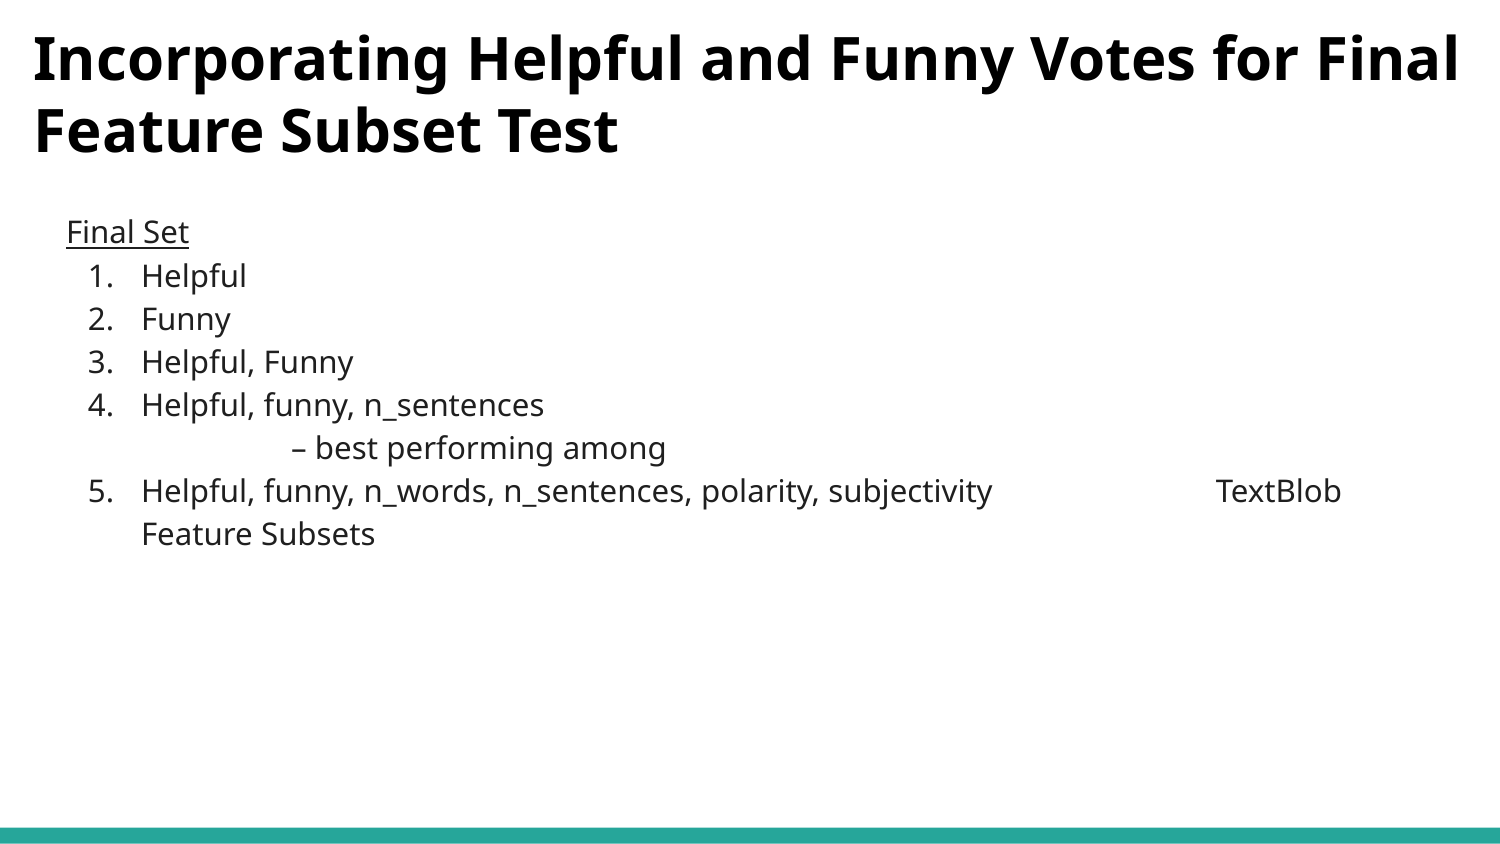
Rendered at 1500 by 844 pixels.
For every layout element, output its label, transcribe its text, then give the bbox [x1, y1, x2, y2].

title Incorporating Helpful and Funny Votes for Final Feature Subset Test [18, 5, 1492, 180]
list Final Set Helpful Funny Helpful, Funny Helpful, funny, n_sentences – best performing among Helpful, funny, n_words, n_sentences, polarity, subjectivity TextBlob Feature Subsets [51, 192, 1449, 750]
